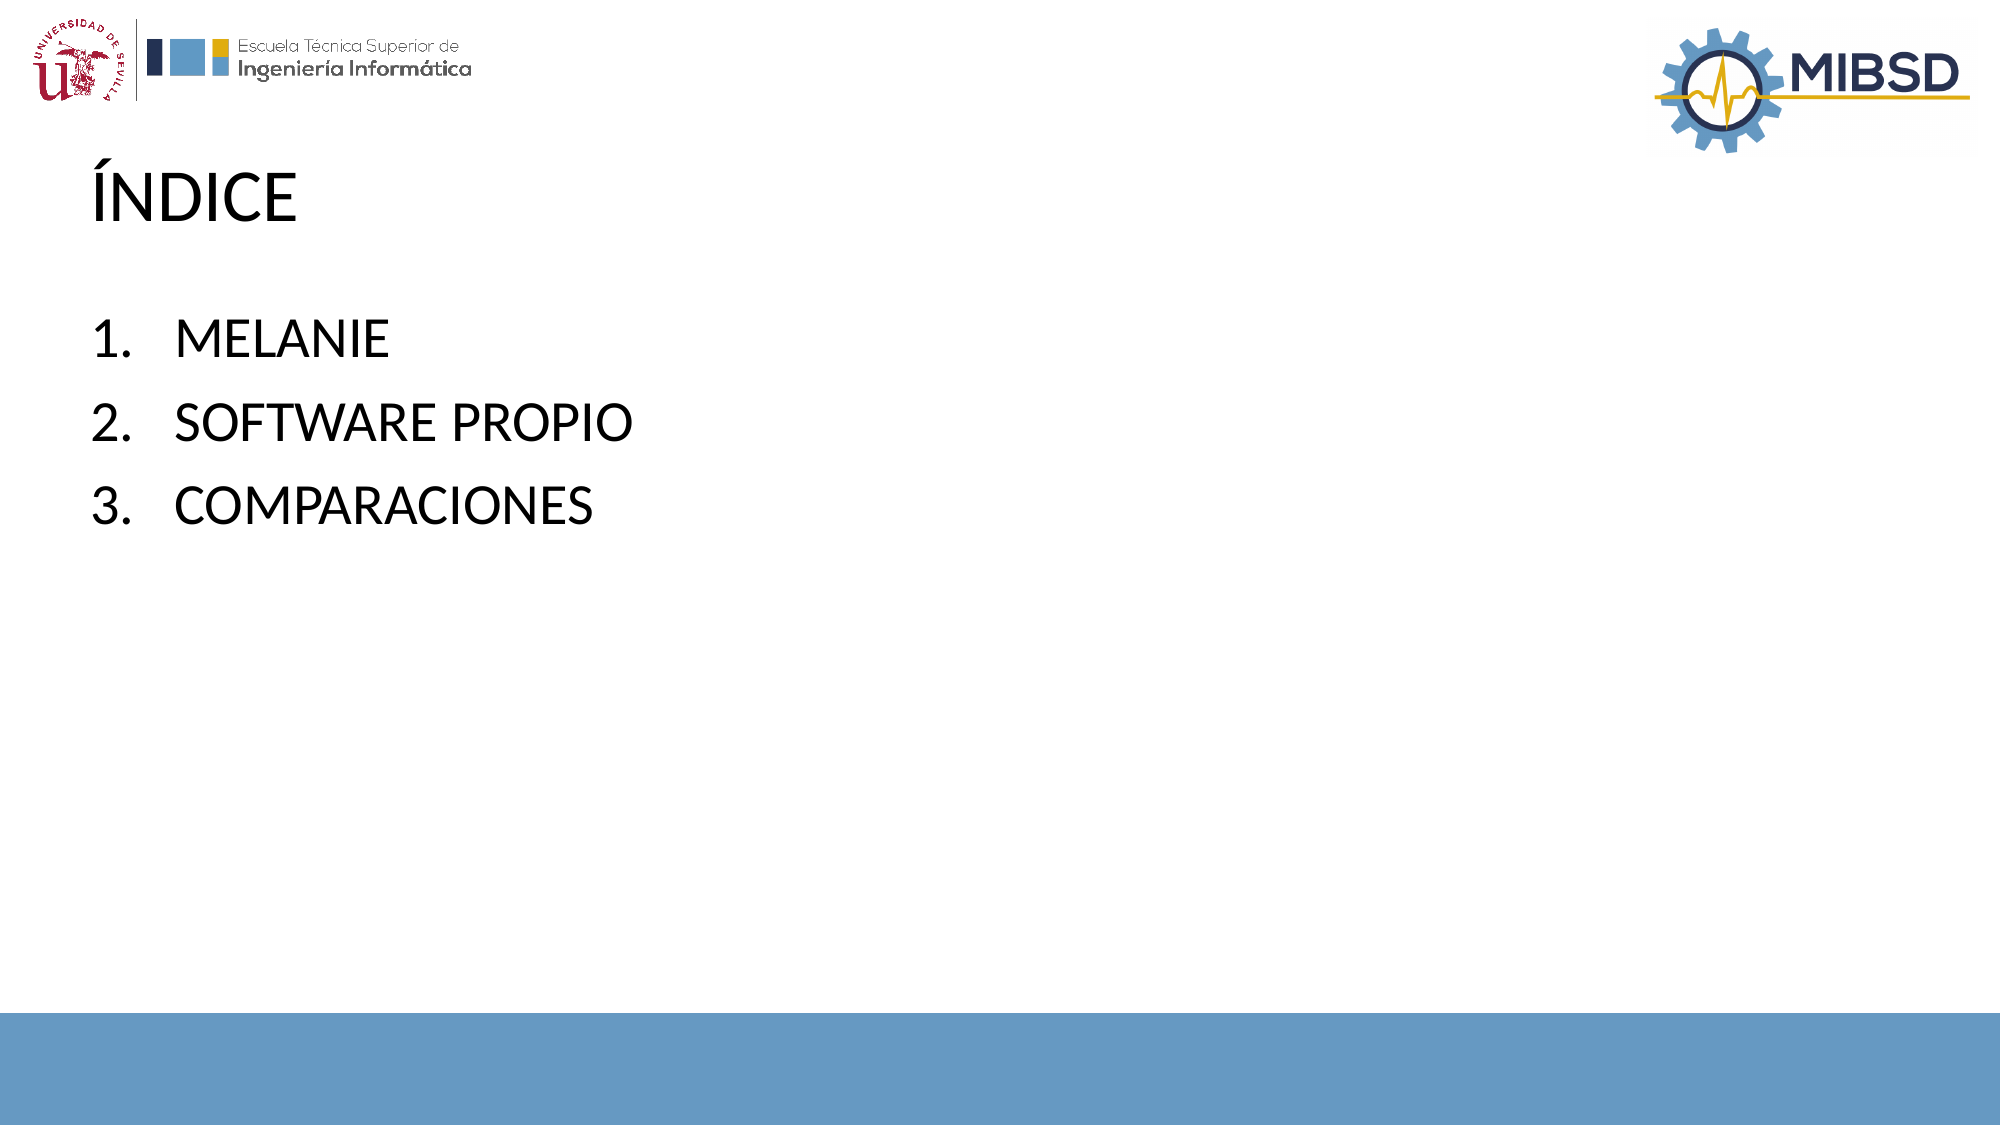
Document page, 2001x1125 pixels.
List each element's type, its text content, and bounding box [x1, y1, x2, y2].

picture [1646, 17, 1978, 157]
list MELANIE SOFTWARE PROPIO COMPARACIONES [75, 299, 1928, 1014]
title ÍNDICE [75, 116, 1668, 278]
picture [33, 19, 471, 101]
